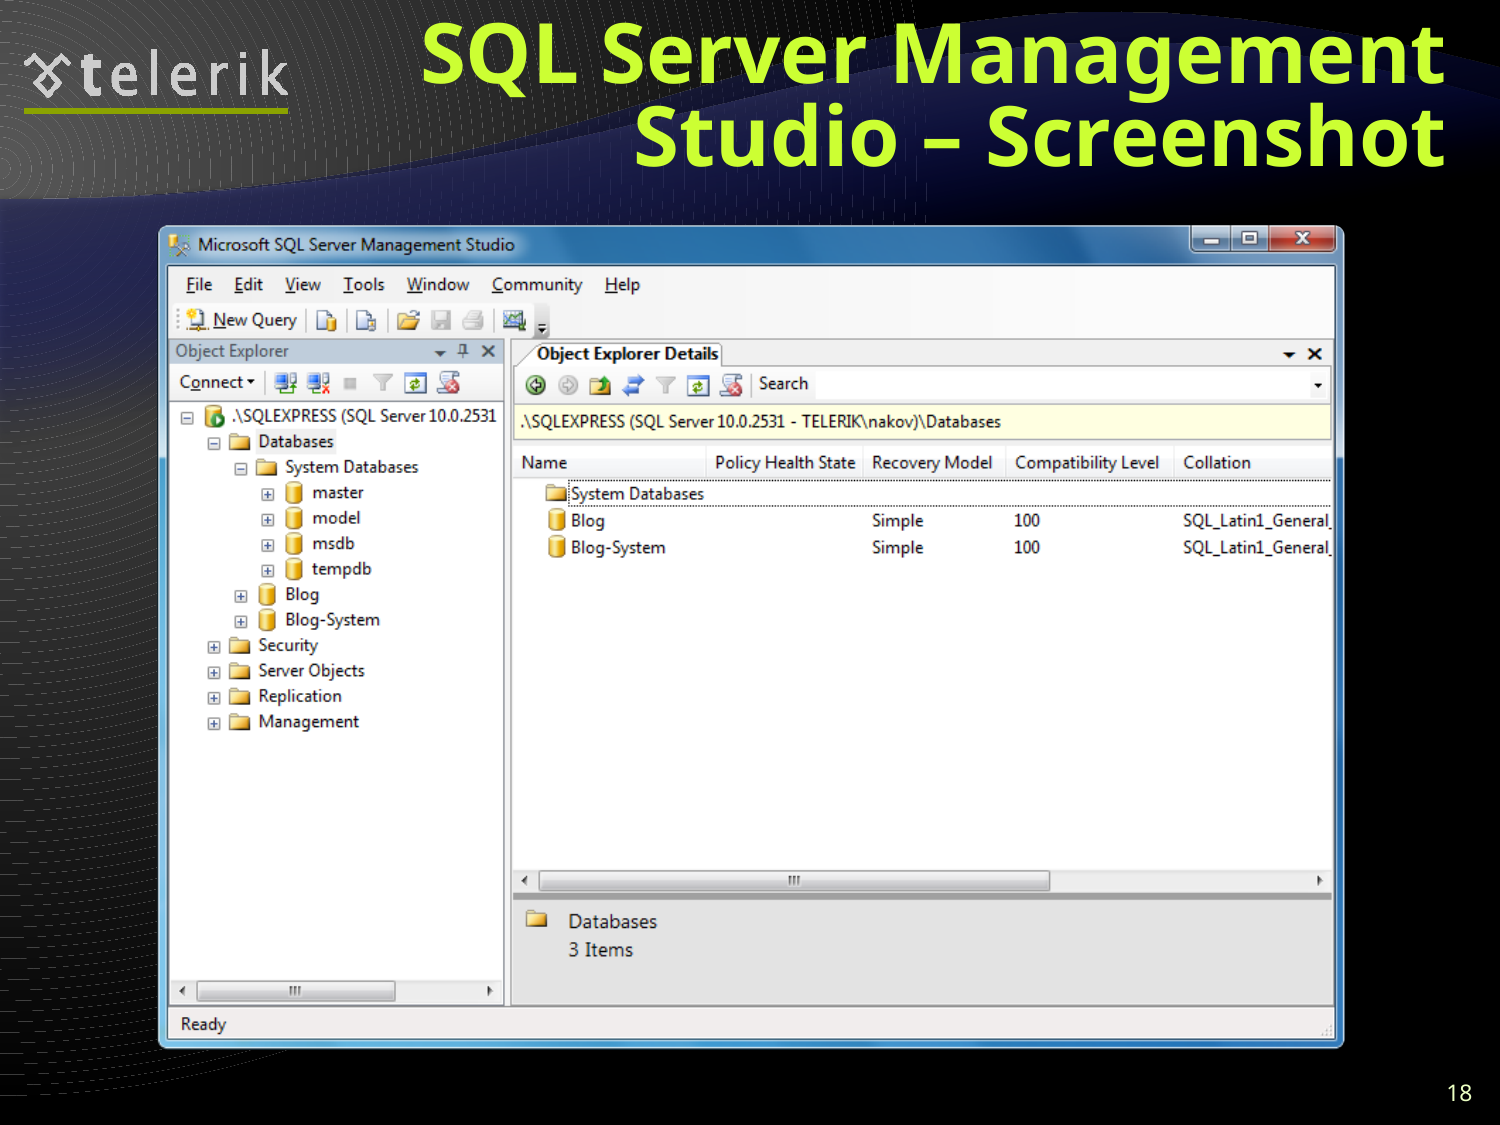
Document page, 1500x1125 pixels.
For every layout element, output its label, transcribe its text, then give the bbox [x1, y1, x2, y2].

slide_number 18 [1412, 1074, 1488, 1113]
title SQL Server Management Studio – Screenshot [312, 24, 1463, 175]
picture [24, 49, 288, 114]
picture [156, 224, 1346, 1051]
